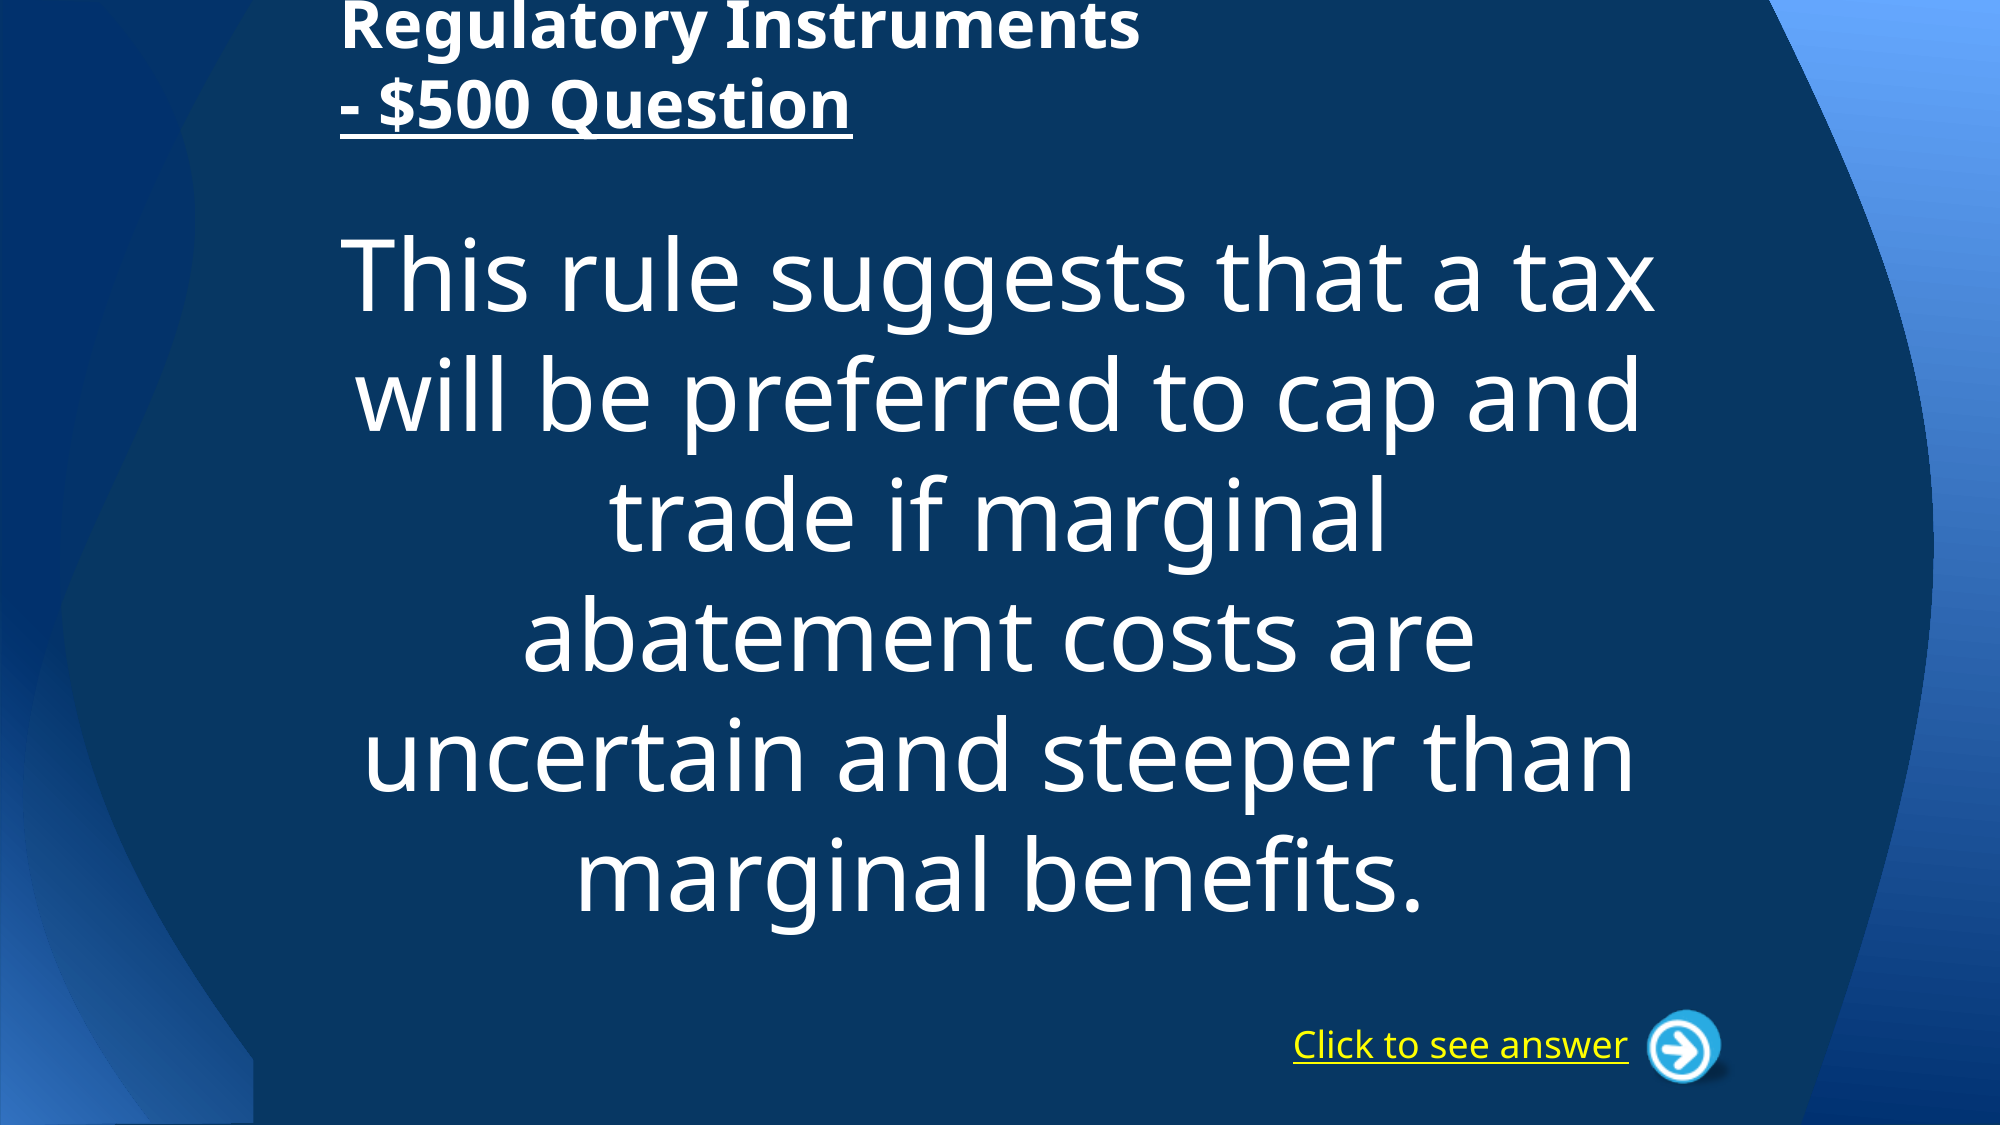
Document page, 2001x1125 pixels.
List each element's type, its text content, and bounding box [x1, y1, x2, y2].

text_box Click to see answer [1234, 985, 1688, 1109]
picture [1634, 996, 1735, 1097]
text_box [253, 4, 1754, 1125]
list This rule suggests that a tax will be preferred to cap and trade if marginal abatement costs are uncertain and steeper than marginal benefits. [324, 169, 1675, 976]
title Regulatory Instruments - $500 Question [324, 45, 1675, 169]
